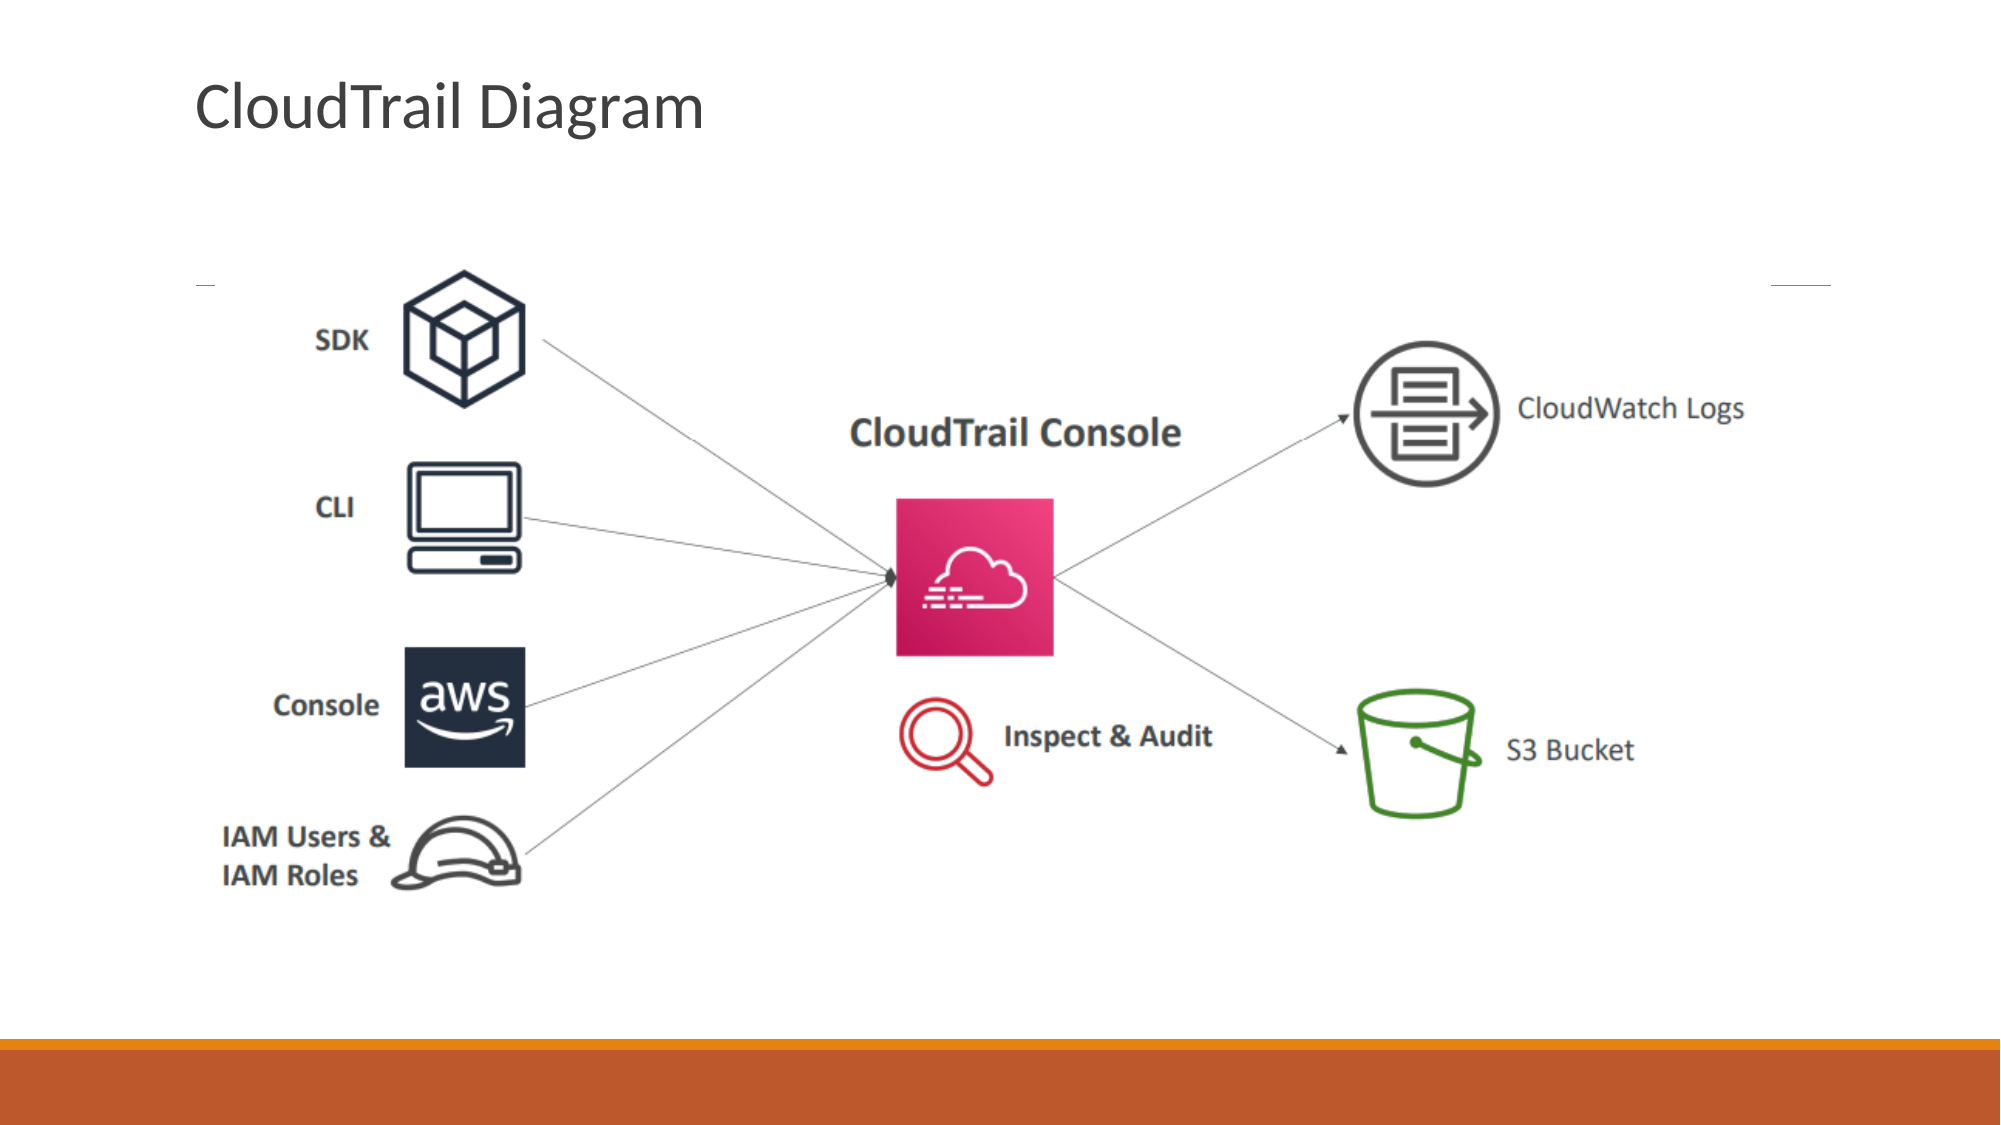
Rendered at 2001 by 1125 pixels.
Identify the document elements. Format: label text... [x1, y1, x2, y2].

picture [215, 239, 1772, 916]
list CloudTrail Diagram [180, 62, 1830, 963]
